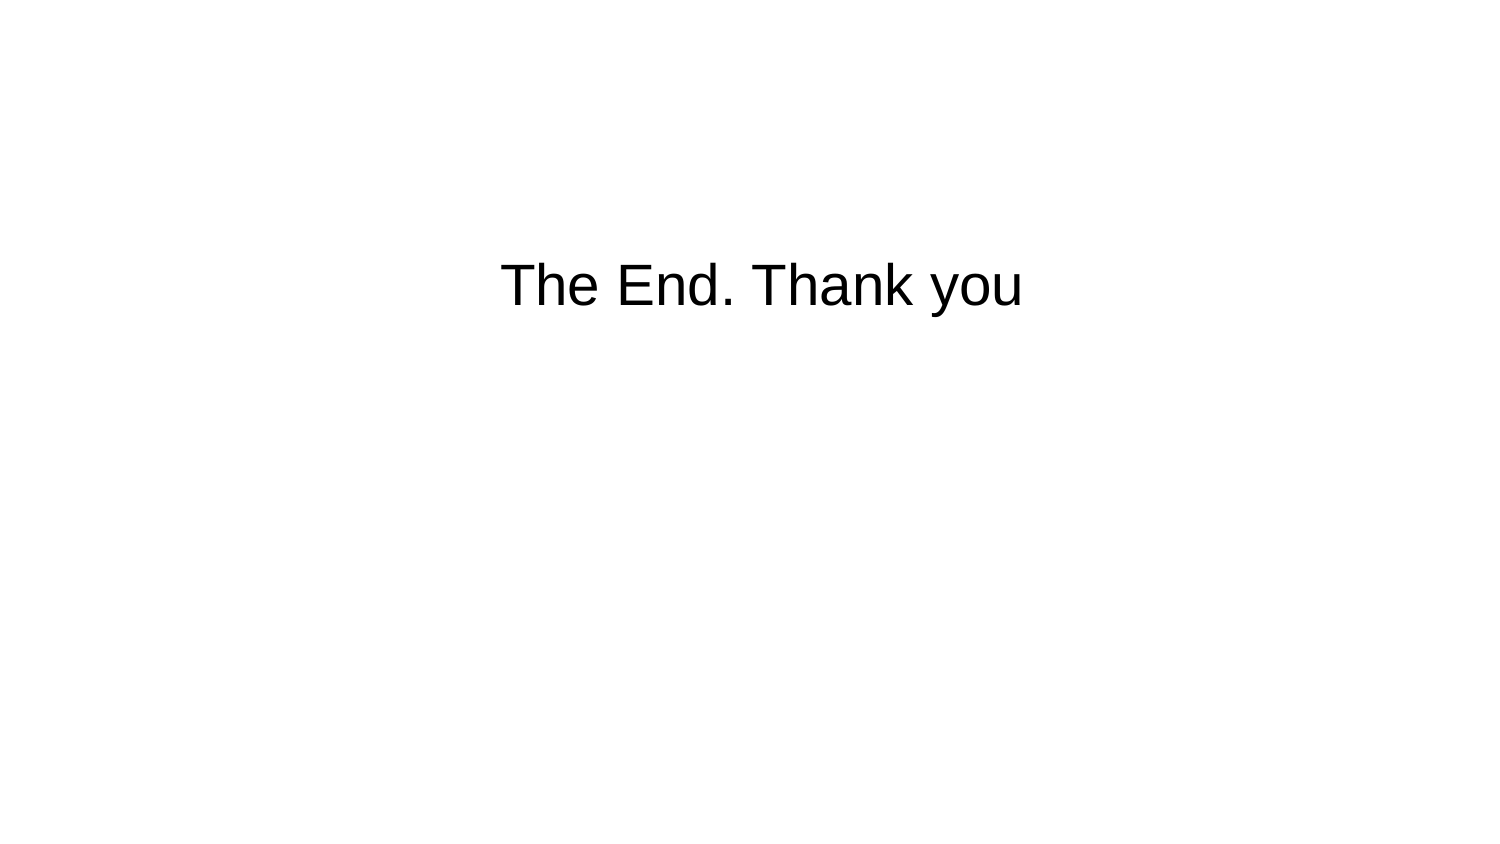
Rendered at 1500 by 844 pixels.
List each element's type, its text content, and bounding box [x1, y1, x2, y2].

title The End. Thank you [63, 231, 1462, 573]
